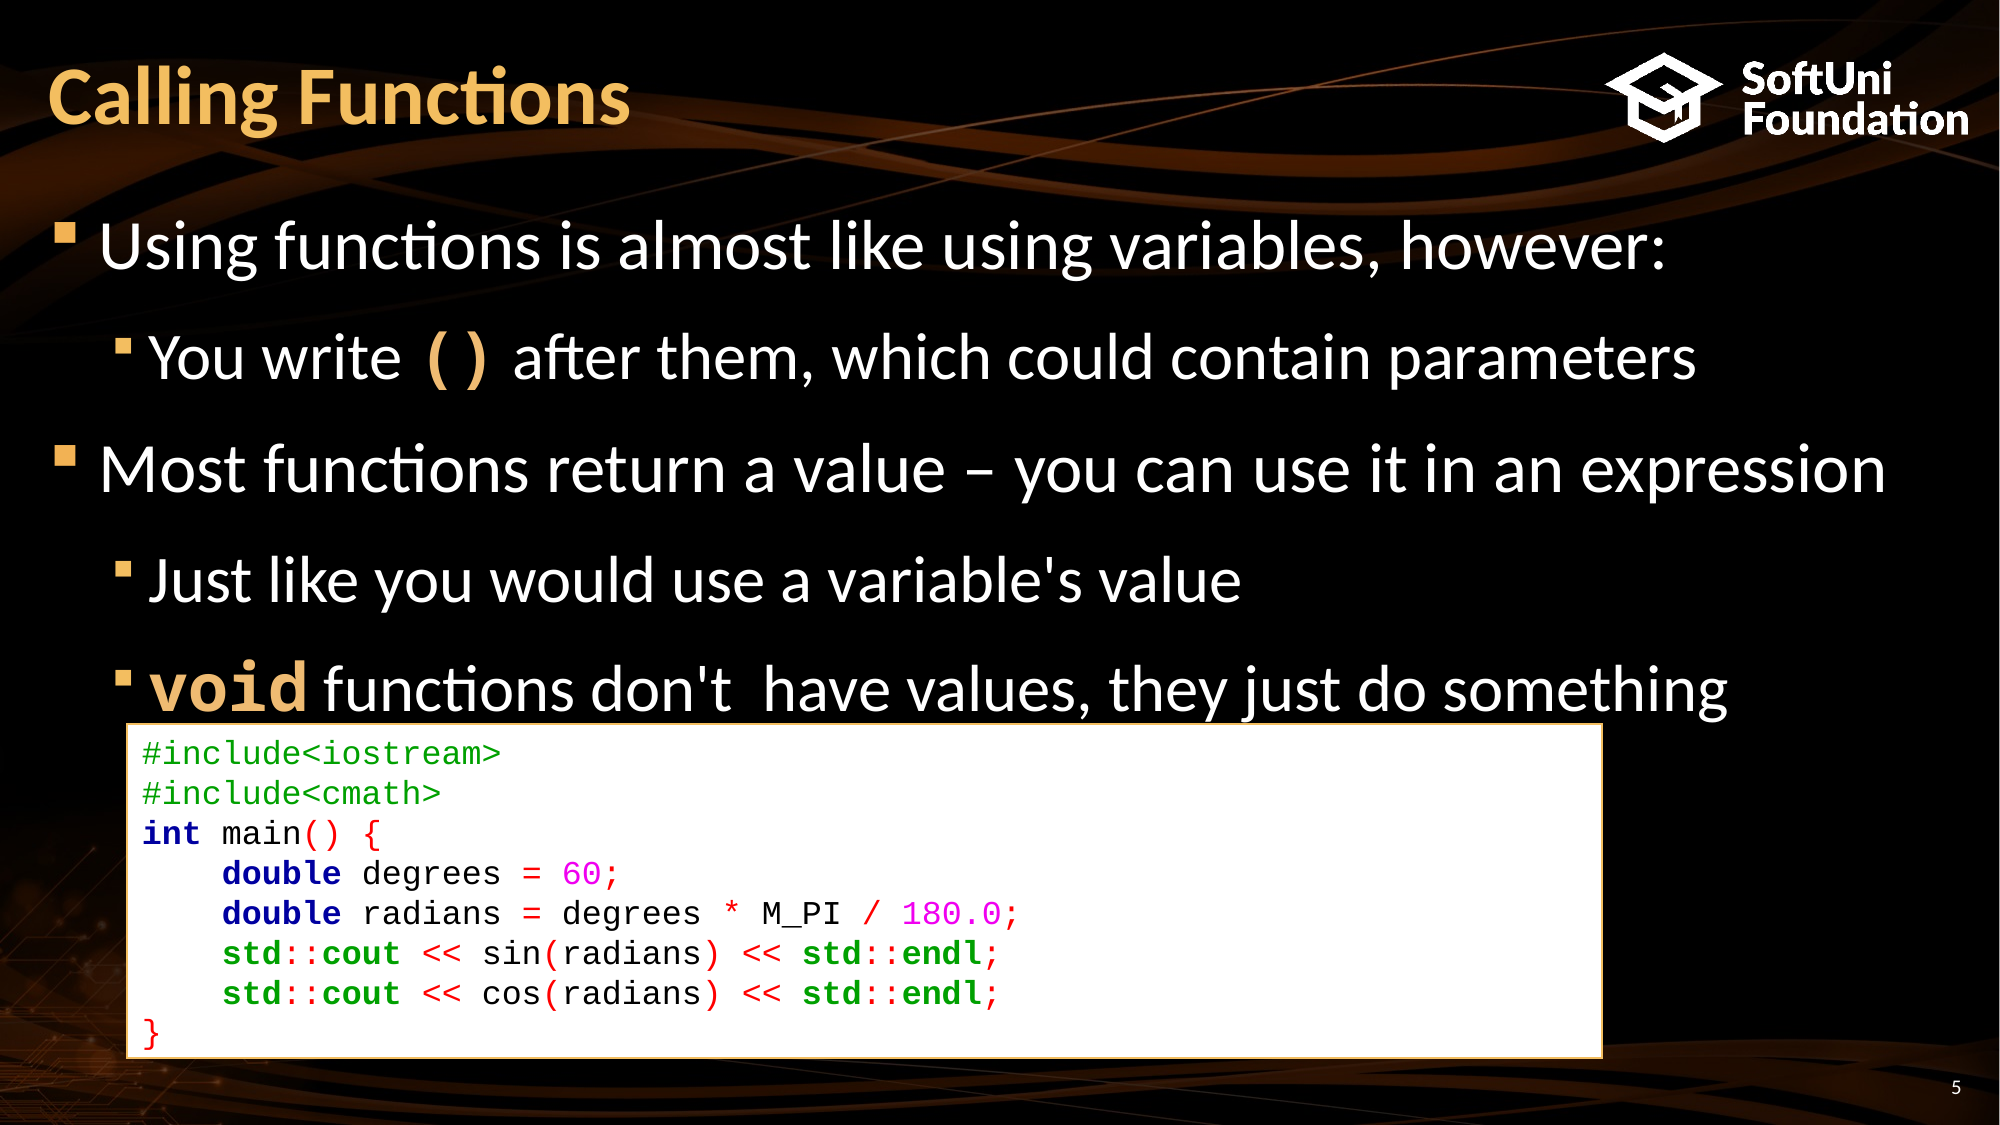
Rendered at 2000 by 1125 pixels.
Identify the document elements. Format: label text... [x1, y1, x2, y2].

list Using functions is almost like using variables, however: You write () after them, which could contain parameters Most functions return a value – you can use it in an expression Just like you would use a variable's value void functions don't have values, they just do something [31, 188, 1968, 1103]
text_box #include<iostream> #include<cmath> int main() { double degrees = 60; double radians = degrees * M_PI / 180.0; std::cout << sin(radians) << std::endl; std::cout << cos(radians) << std::endl; } [126, 723, 1603, 1059]
title Calling Functions [30, 6, 1602, 189]
picture [0, 0, 2000, 1125]
